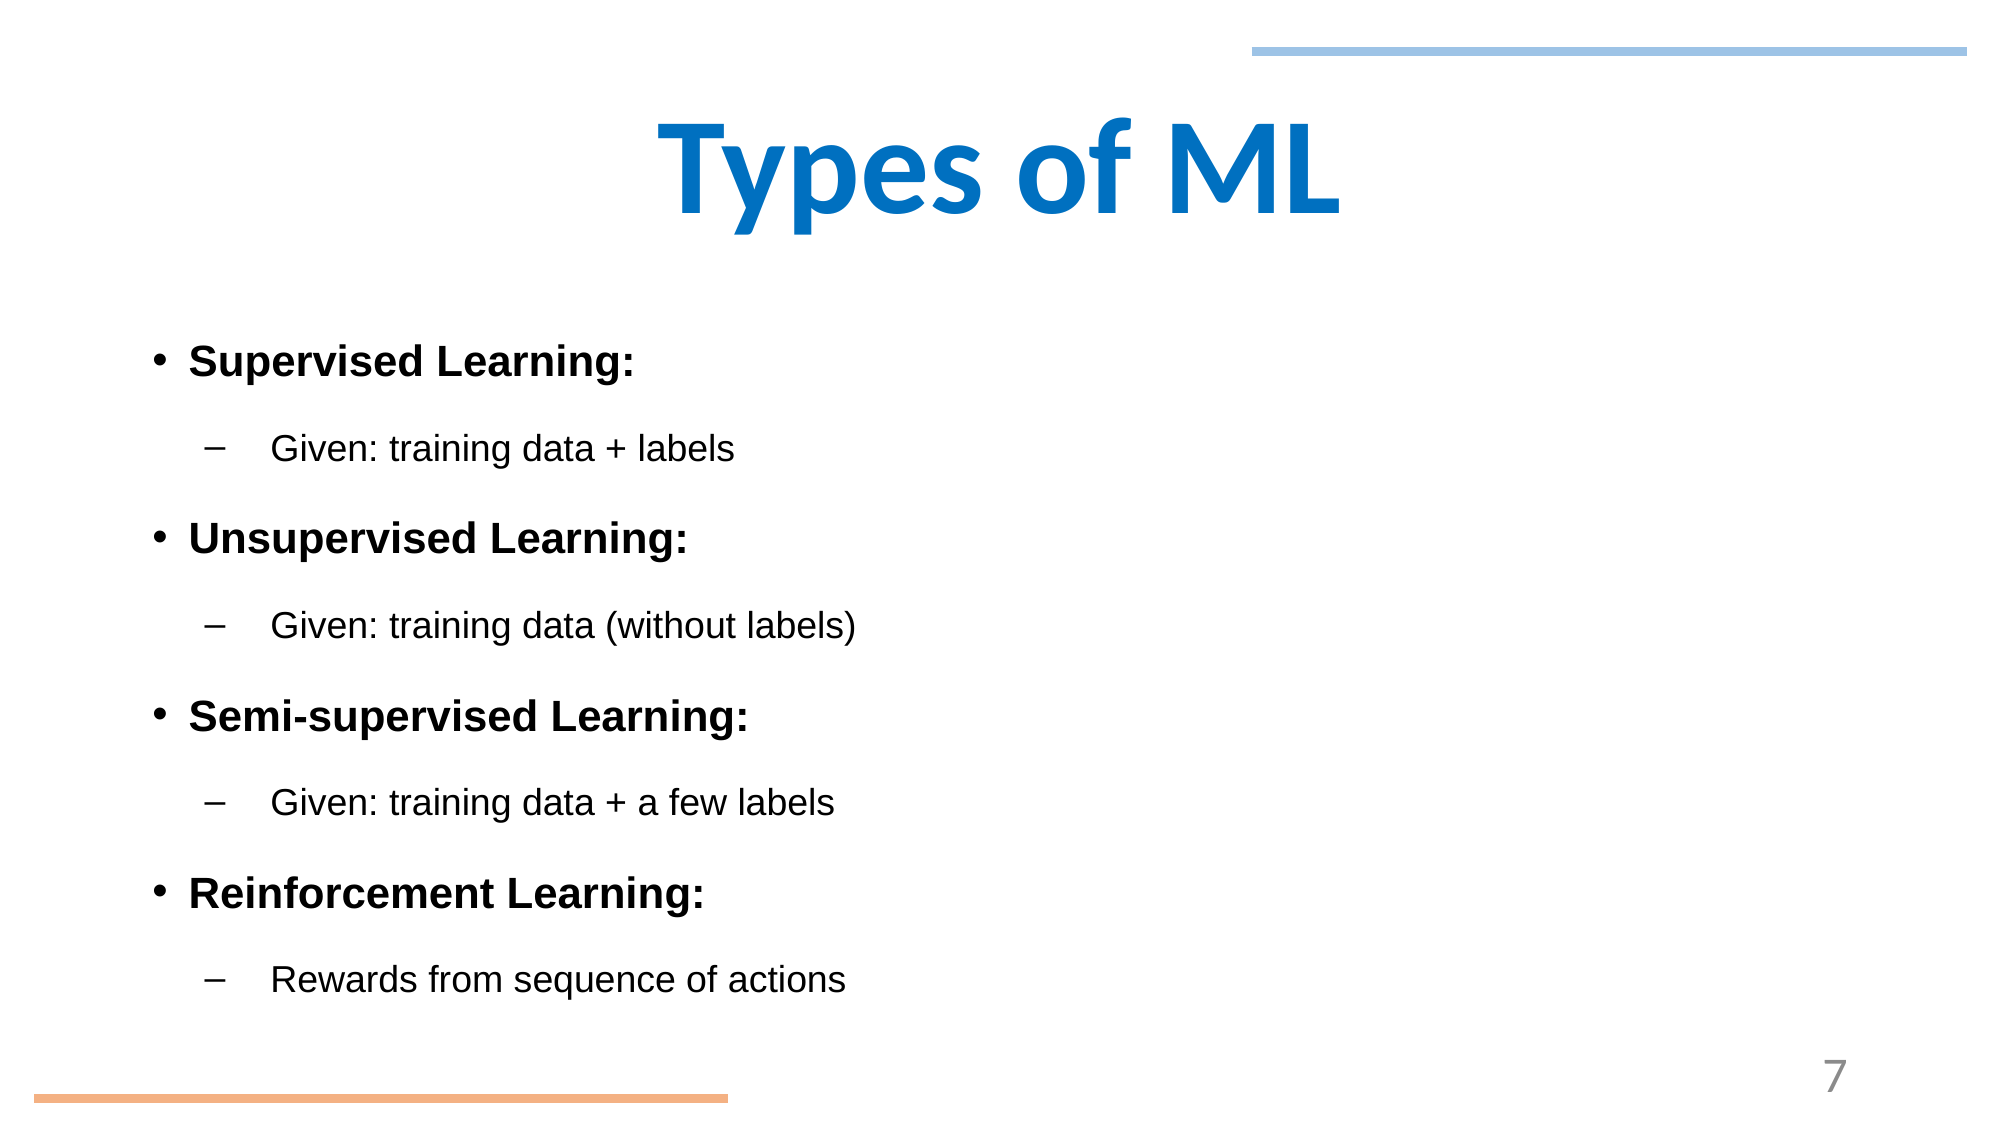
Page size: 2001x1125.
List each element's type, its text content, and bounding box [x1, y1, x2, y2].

slide_number 7 [1412, 1042, 1863, 1103]
list Supervised Learning: Given: training data + labels Unsupervised Learning: Given: training data (without labels) Semi-supervised Learning: Given: training data + a few labels Reinforcement Learning: Rewards from sequence of actions [137, 299, 1863, 1014]
title Types of ML [137, 59, 1863, 278]
